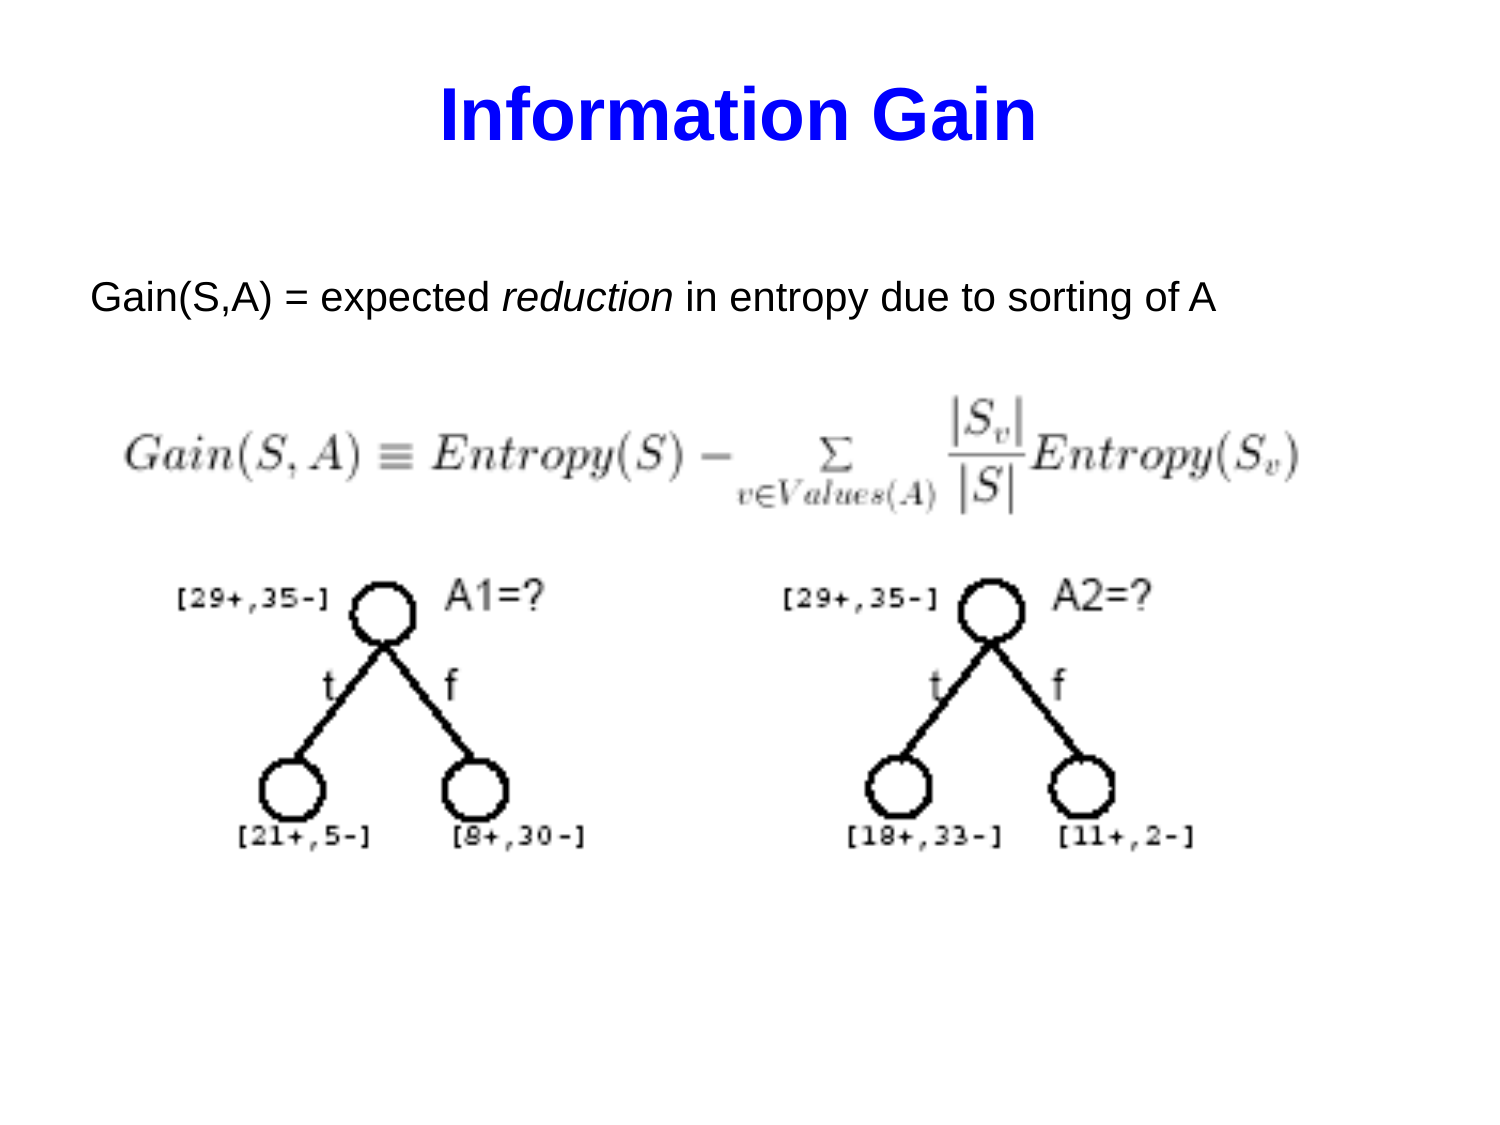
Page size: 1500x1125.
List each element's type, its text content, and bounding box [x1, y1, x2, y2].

list Gain(S,A) = expected reduction in entropy due to sorting of A [75, 262, 1400, 1005]
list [87, 374, 1363, 968]
title Information Gain [50, 62, 1429, 163]
